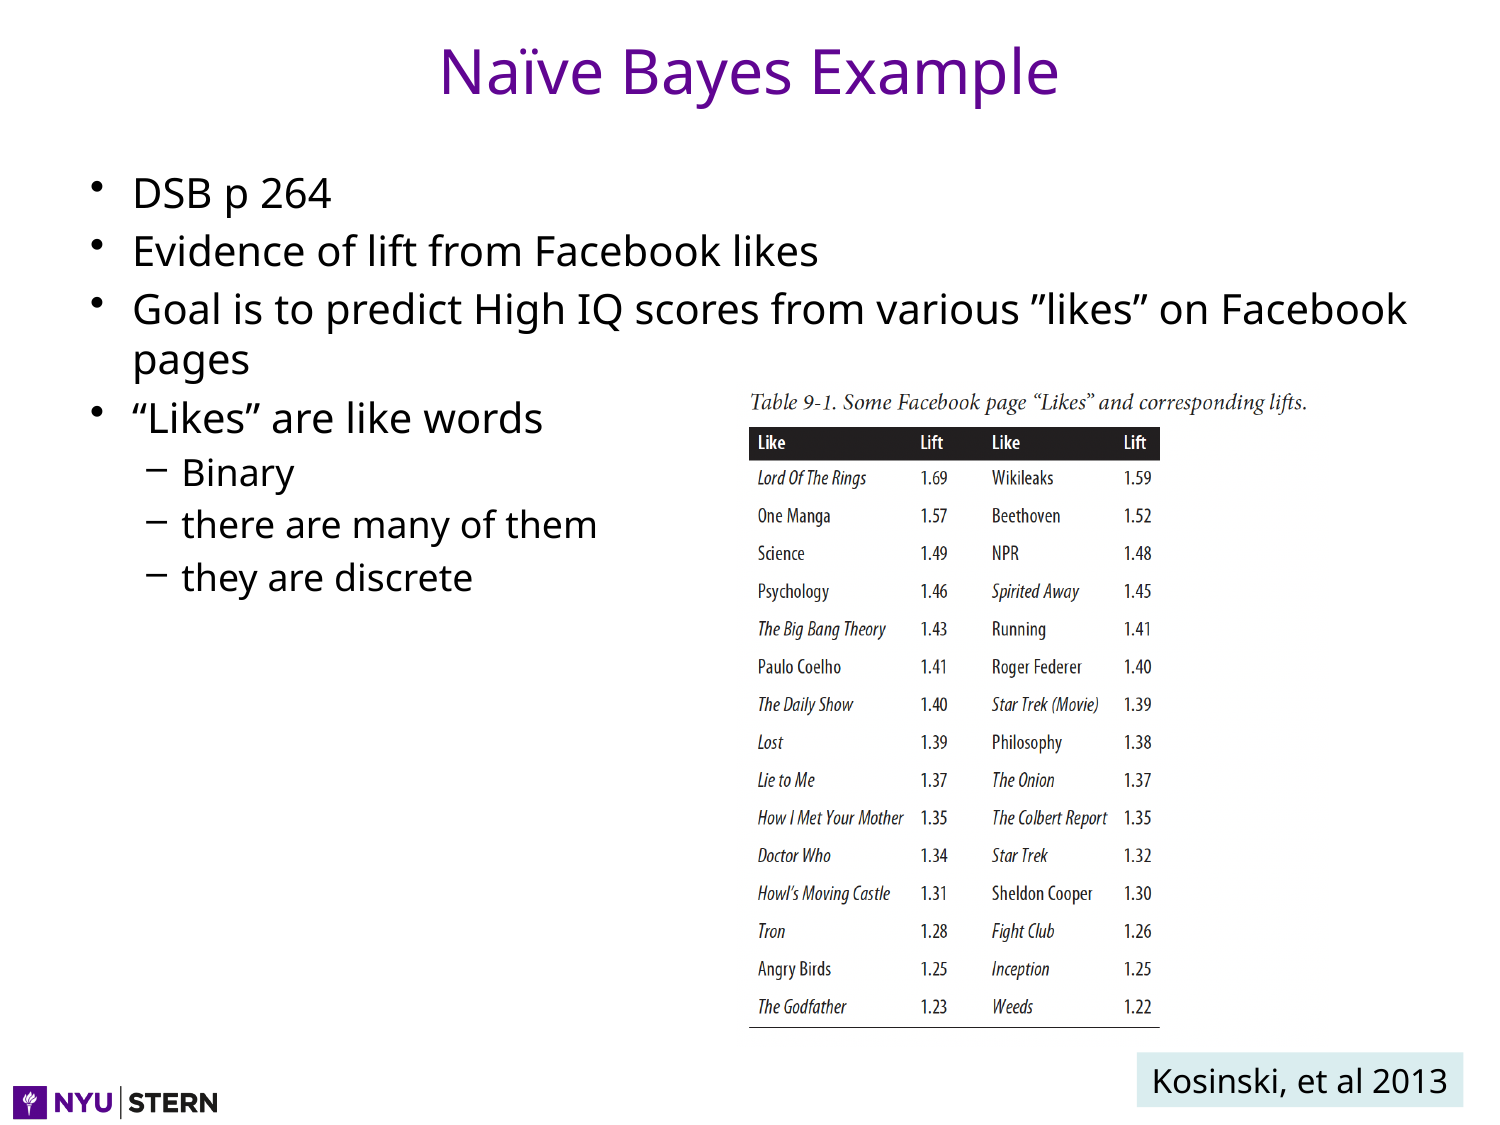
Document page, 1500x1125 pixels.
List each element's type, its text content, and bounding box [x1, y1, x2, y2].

title Naïve Bayes Example [75, 17, 1425, 123]
picture [736, 381, 1329, 1047]
list DSB p 264 Evidence of lift from Facebook likes Goal is to predict High IQ scores from various ”likes” on Facebook pages “Likes” are like words Binary there are many of them they are discrete [75, 158, 1494, 812]
picture [0, 1038, 230, 1125]
text_box Kosinski, et al 2013 [1136, 1052, 1464, 1108]
